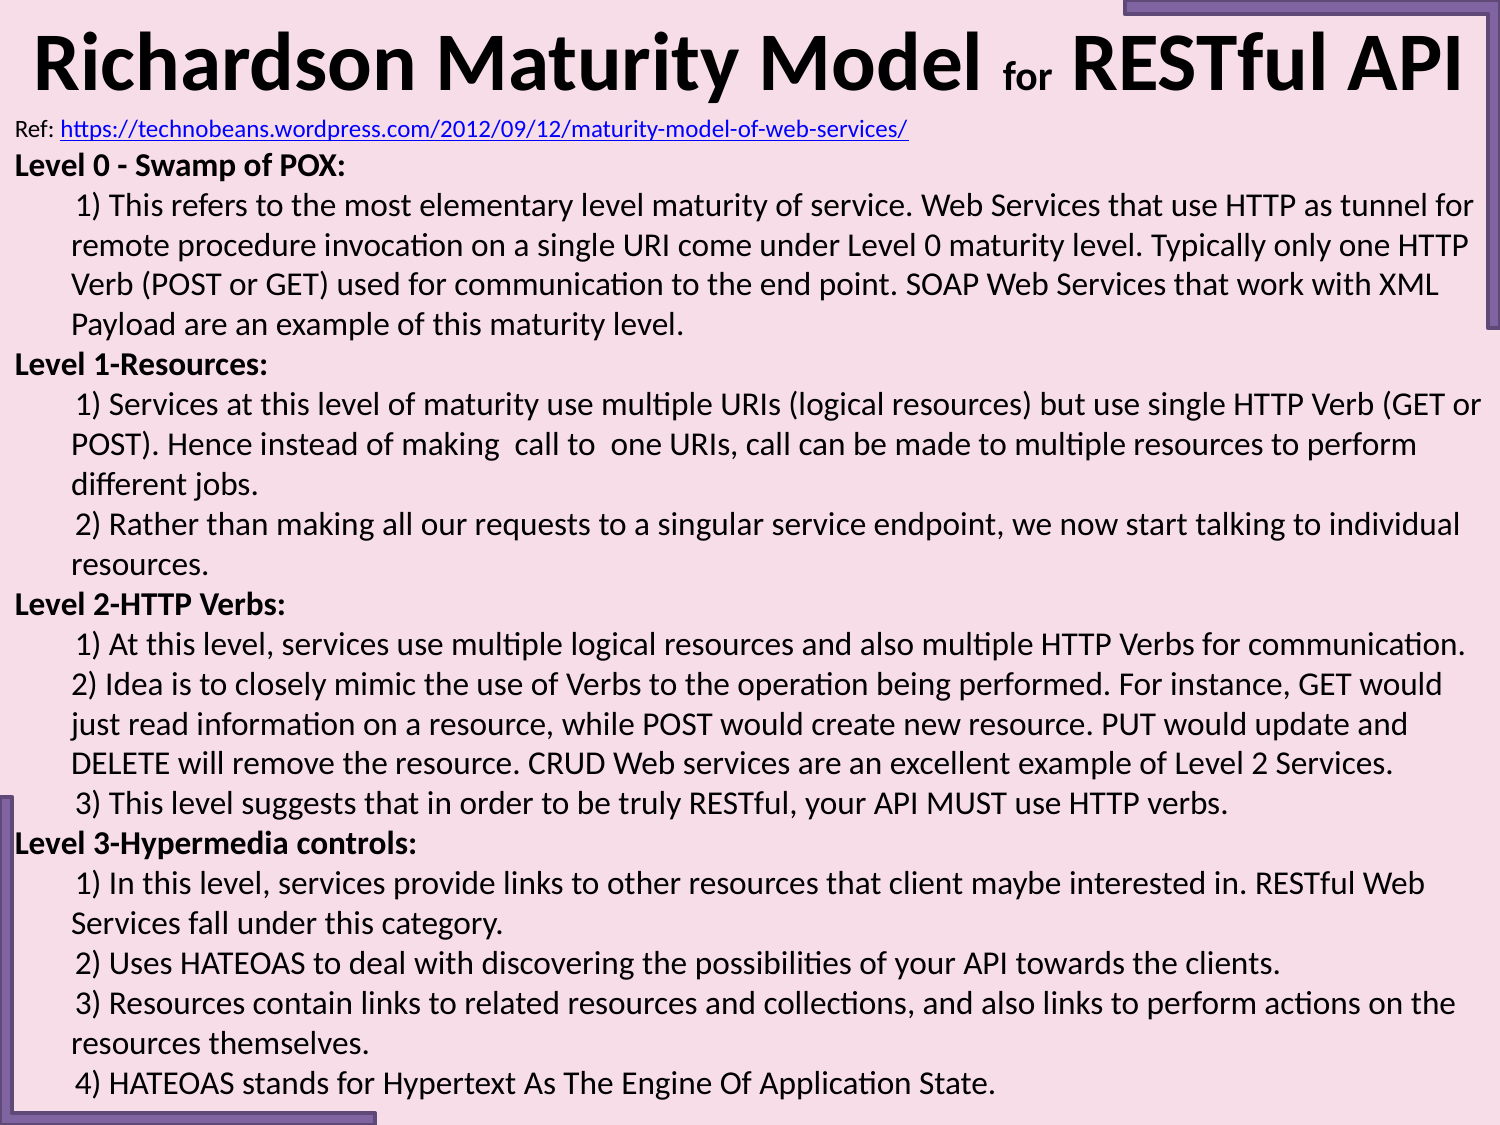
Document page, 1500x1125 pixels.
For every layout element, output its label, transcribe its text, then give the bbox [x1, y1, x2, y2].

text_box [0, 1109, 377, 1125]
text_box Ref: https://technobeans.wordpress.com/2012/09/12/maturity-model-of-web-services/ Level 0 - Swamp of POX: 1) This refers to the most elementary level maturity of service. Web Services that use HTTP as tunnel for remote procedure invocation on a single URI come under Level 0 maturity level. Typically only one HTTP Verb (POST or GET) used for communication to the end point. SOAP Web Services that work with XML Payload are an example of this maturity level. Level 1-Resources: 1) Services at this level of maturity use multiple URIs (logical resources) but use single HTTP Verb (GET or POST). Hence instead of making call to one URIs, call can be made to multiple resources to perform different jobs. 2) Rather than making all our requests to a singular service endpoint, we now start talking to individual resources. Level 2-HTTP Verbs: 1) At this level, services use multiple logical resources and also multiple HTTP Verbs for communication. 2) Idea is to closely mimic the use of Verbs to the operation being performed. For instance, GET would just read information on a resource, while POST would create new resource. PUT would update and DELETE will remove the resource. CRUD Web services are an excellent example of Level 2 Services. 3) This level suggests that in order to be truly RESTful, your API MUST use HTTP verbs. Level 3-Hypermedia controls: 1) In this level, services provide links to other resources that client maybe interested in. RESTful Web Services fall under this category. 2) Uses HATEOAS to deal with discovering the possibilities of your API towards the clients. 3) Resources contain links to related resources and collections, and also links to perform actions on the resources themselves. 4) HATEOAS stands for Hypertext As The Engine Of Application State. [0, 105, 1500, 1109]
text_box Richardson Maturity Model for RESTful API [0, 0, 1500, 105]
